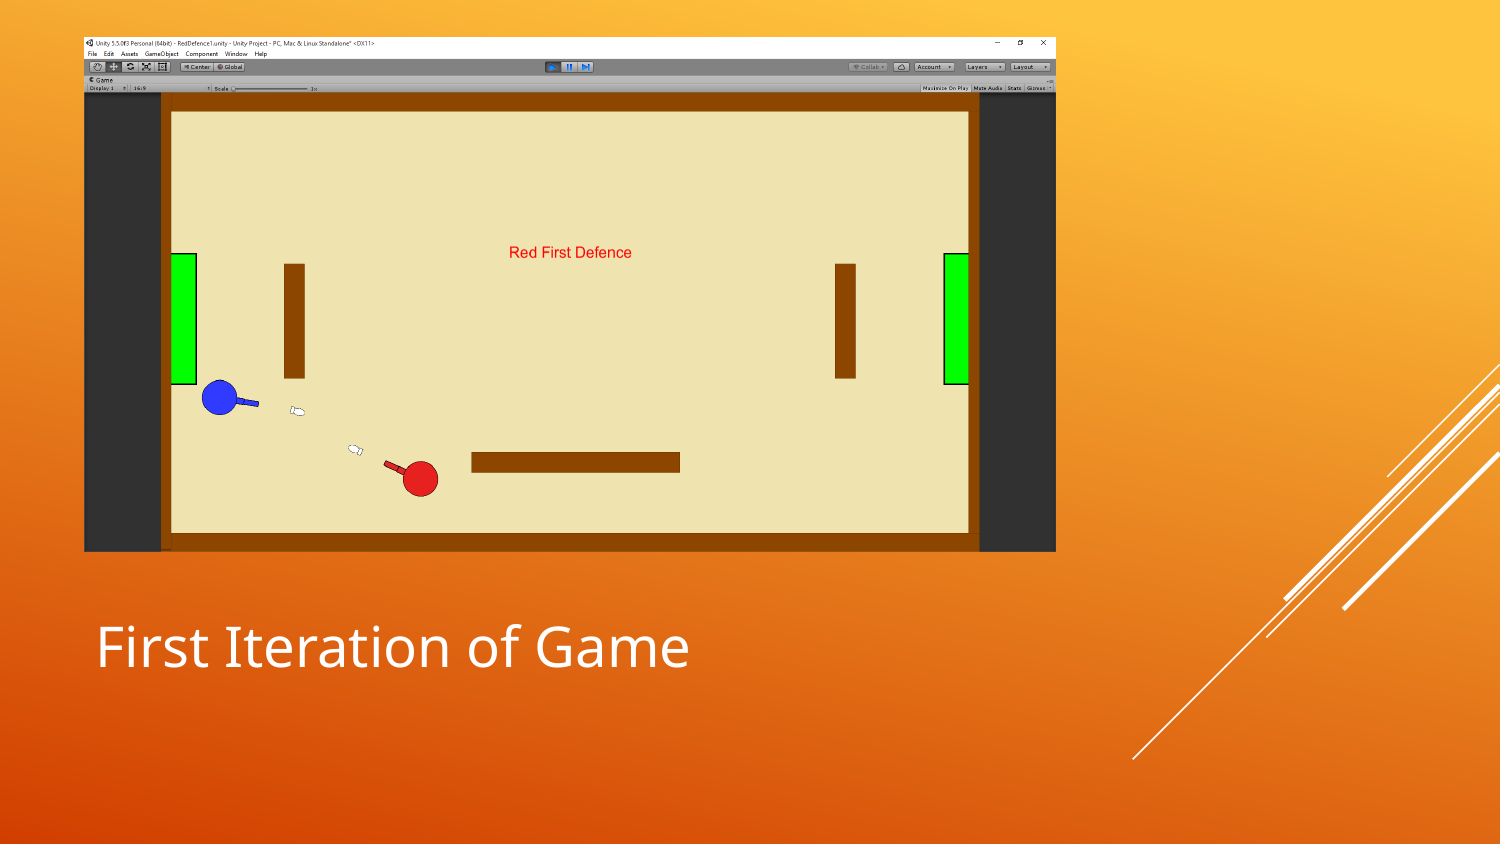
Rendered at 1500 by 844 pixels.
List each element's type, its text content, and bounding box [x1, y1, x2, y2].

picture [83, 36, 1056, 553]
title First Iteration of Game [84, 552, 1135, 738]
